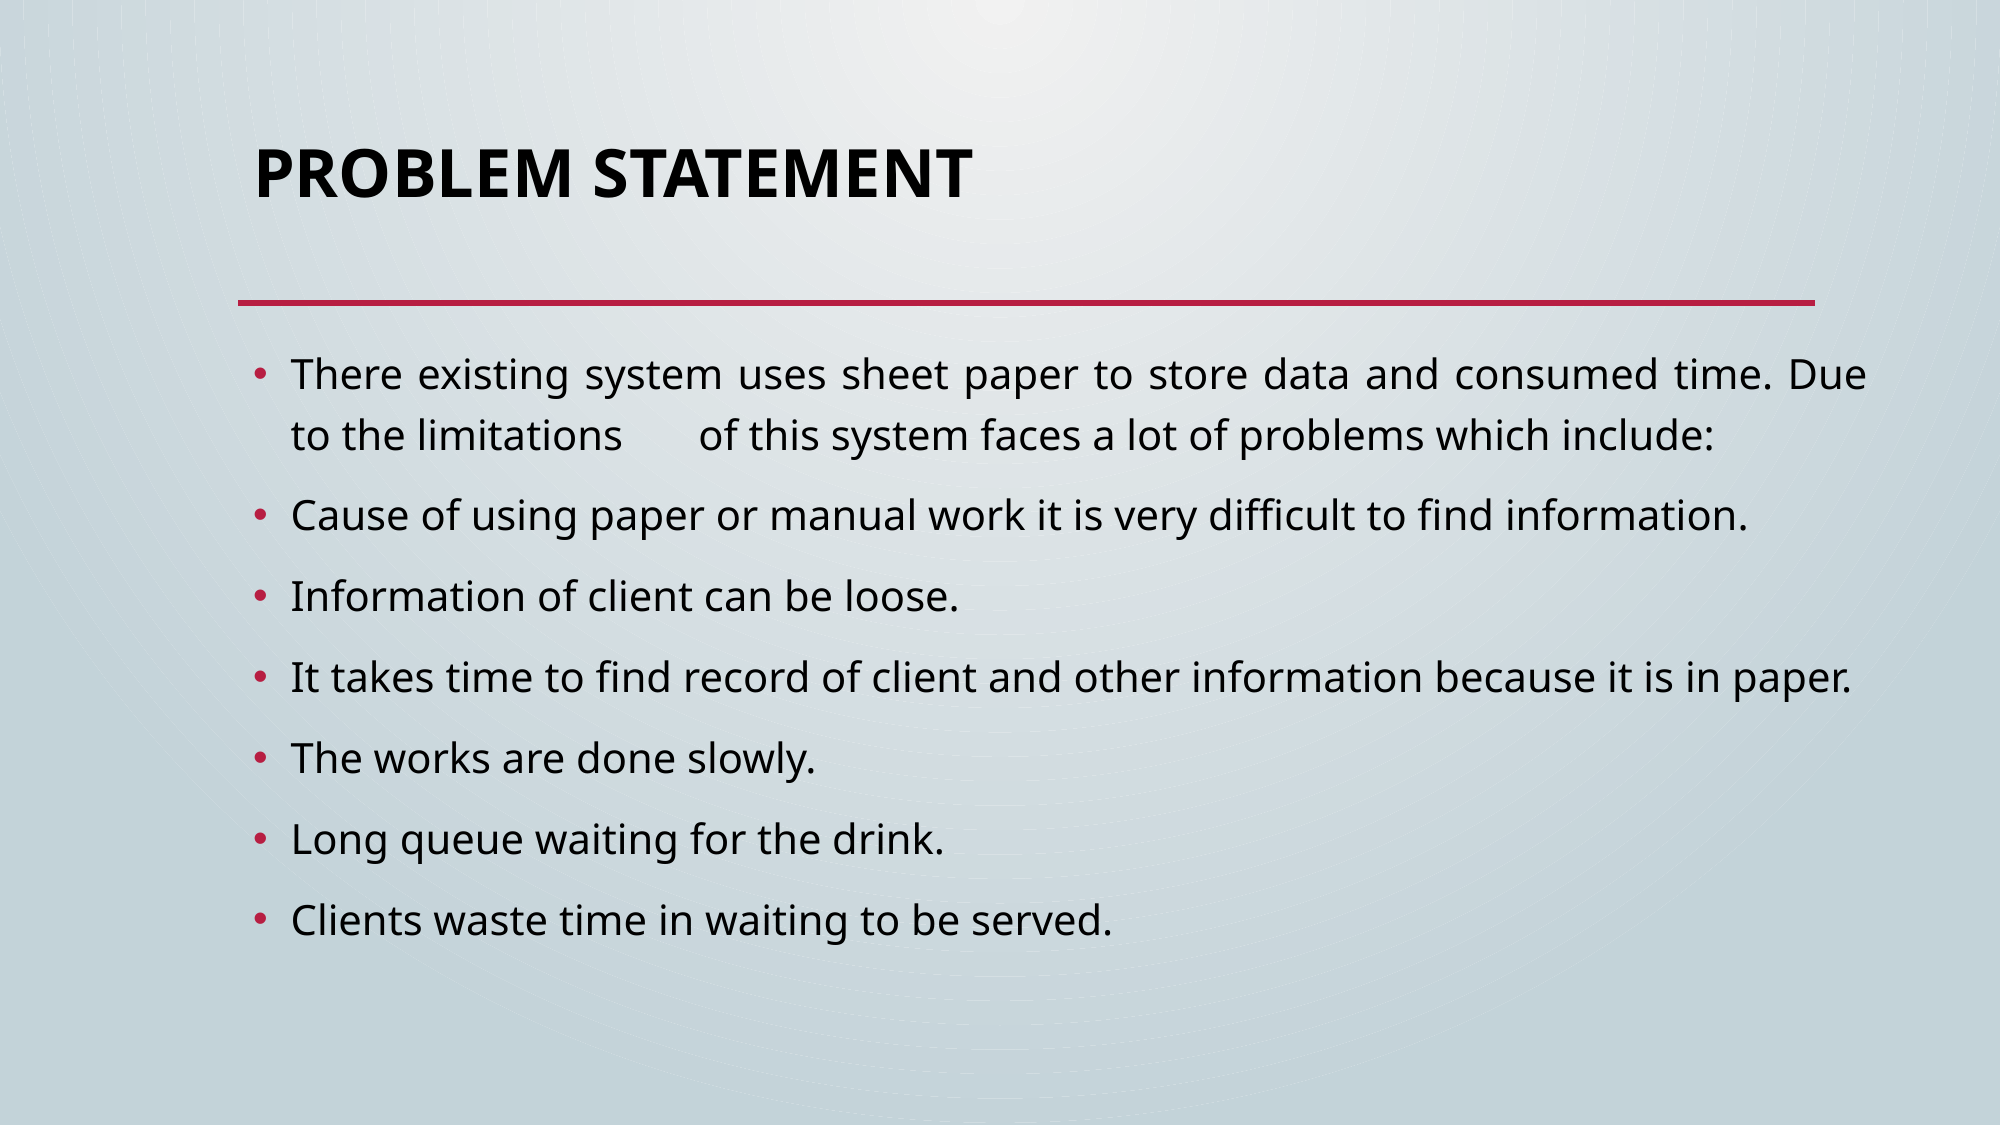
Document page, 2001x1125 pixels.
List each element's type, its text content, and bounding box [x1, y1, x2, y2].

title problem statement [238, 131, 1814, 305]
list There existing system uses sheet paper to store data and consumed time. Due to the limitations of this system faces a lot of problems which include: Cause of using paper or manual work it is very difficult to find information. Information of client can be loose. It takes time to find record of client and other information because it is in paper. The works are done slowly. Long queue waiting for the drink. Clients waste time in waiting to be served. [238, 330, 1884, 993]
